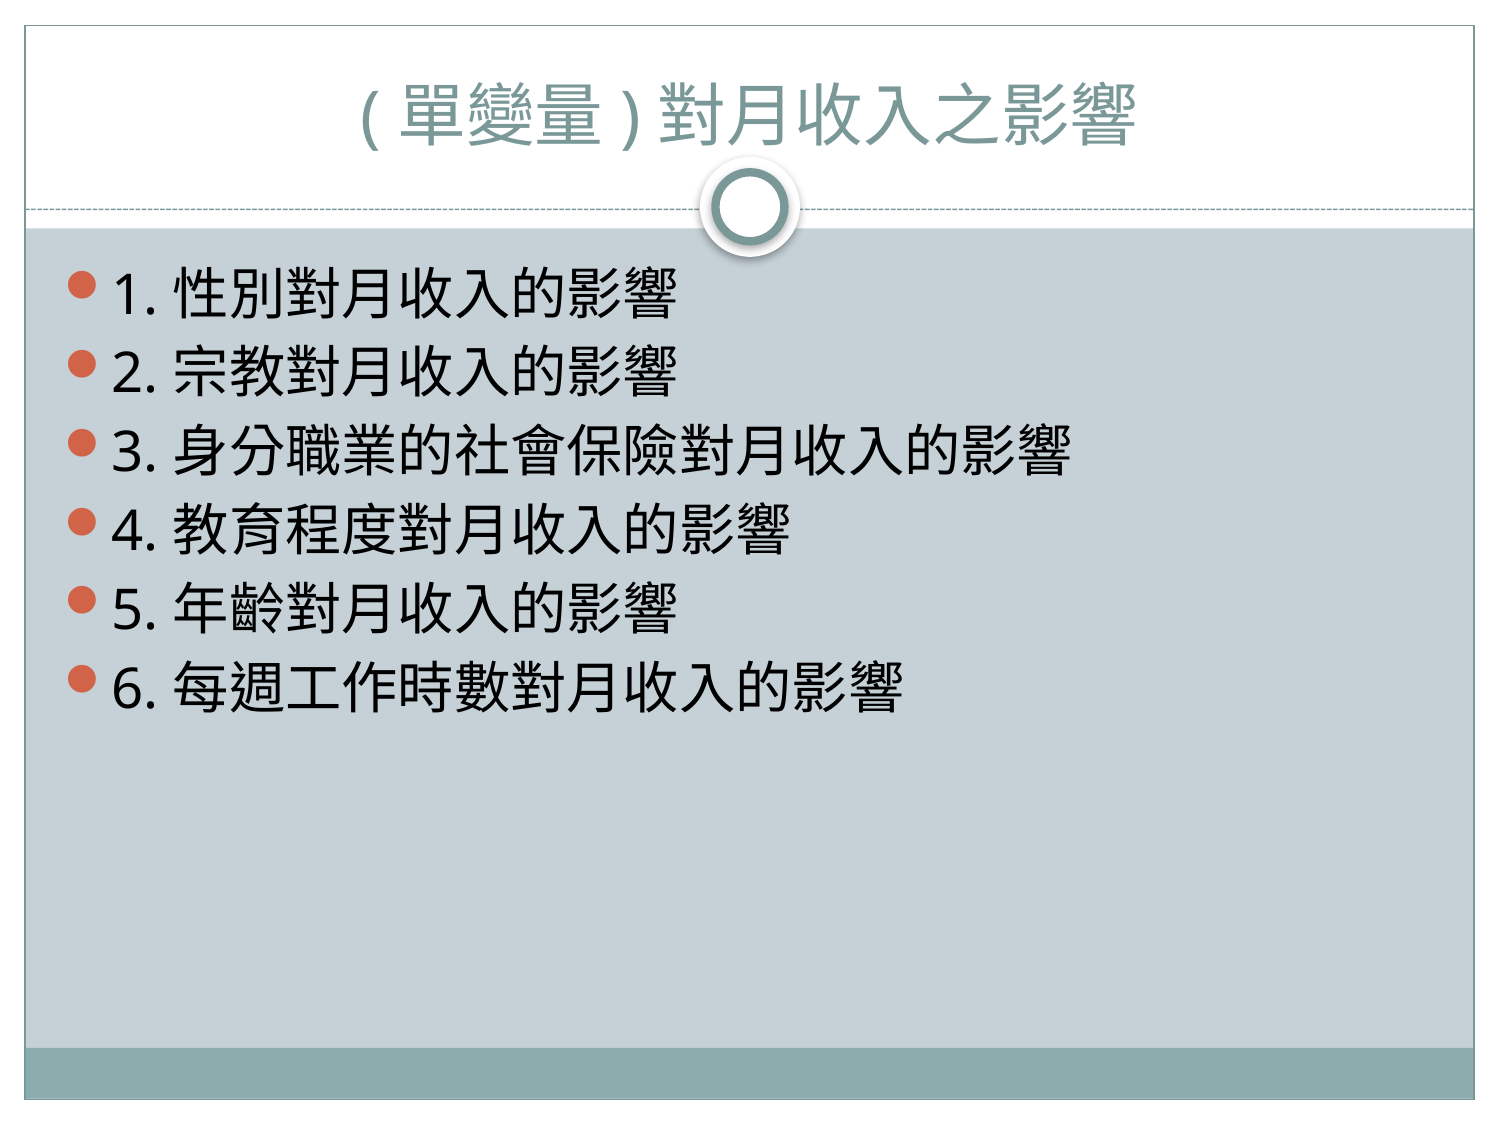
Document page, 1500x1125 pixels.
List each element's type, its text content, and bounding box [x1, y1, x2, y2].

title (單變量)對月收入之影響 [49, 37, 1450, 162]
list 1.性別對月收入的影響 2.宗教對月收入的影響 3.身分職業的社會保險對月收入的影響 4.教育程度對月收入的影響 5.年齡對月收入的影響 6.每週工作時數對月收入的影響 [49, 250, 1445, 1001]
